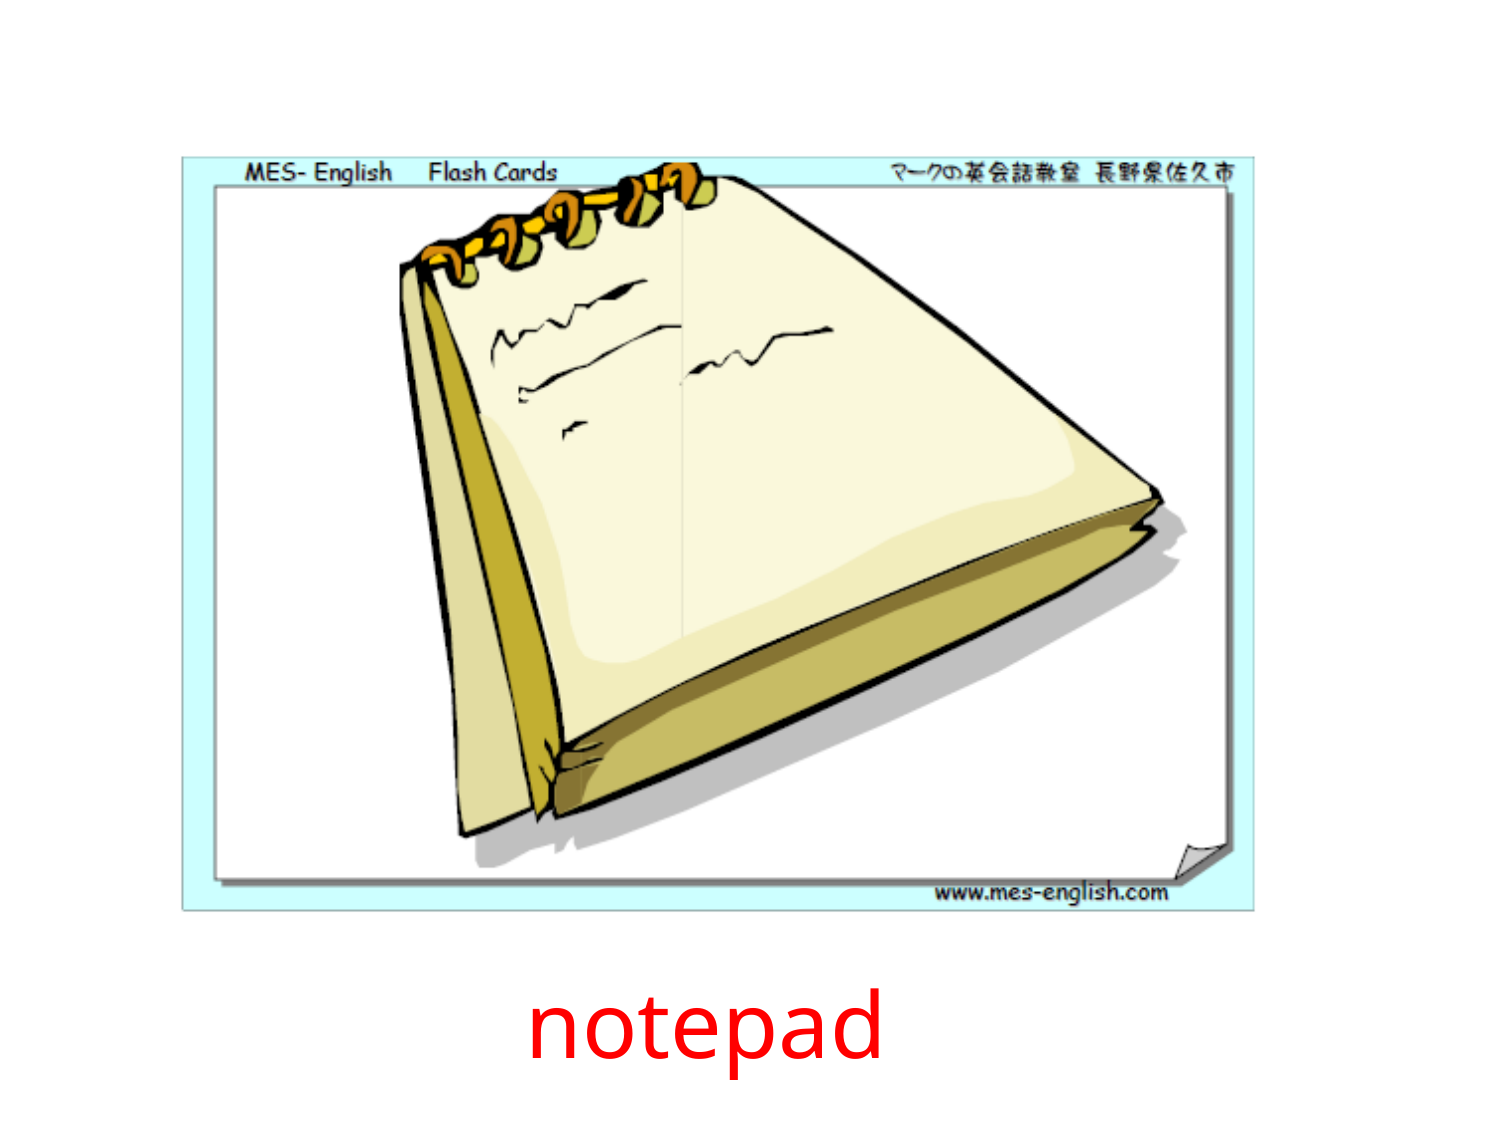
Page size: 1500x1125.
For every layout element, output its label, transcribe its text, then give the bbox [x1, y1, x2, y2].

picture [174, 149, 1263, 920]
text_box notepad [449, 959, 963, 1085]
